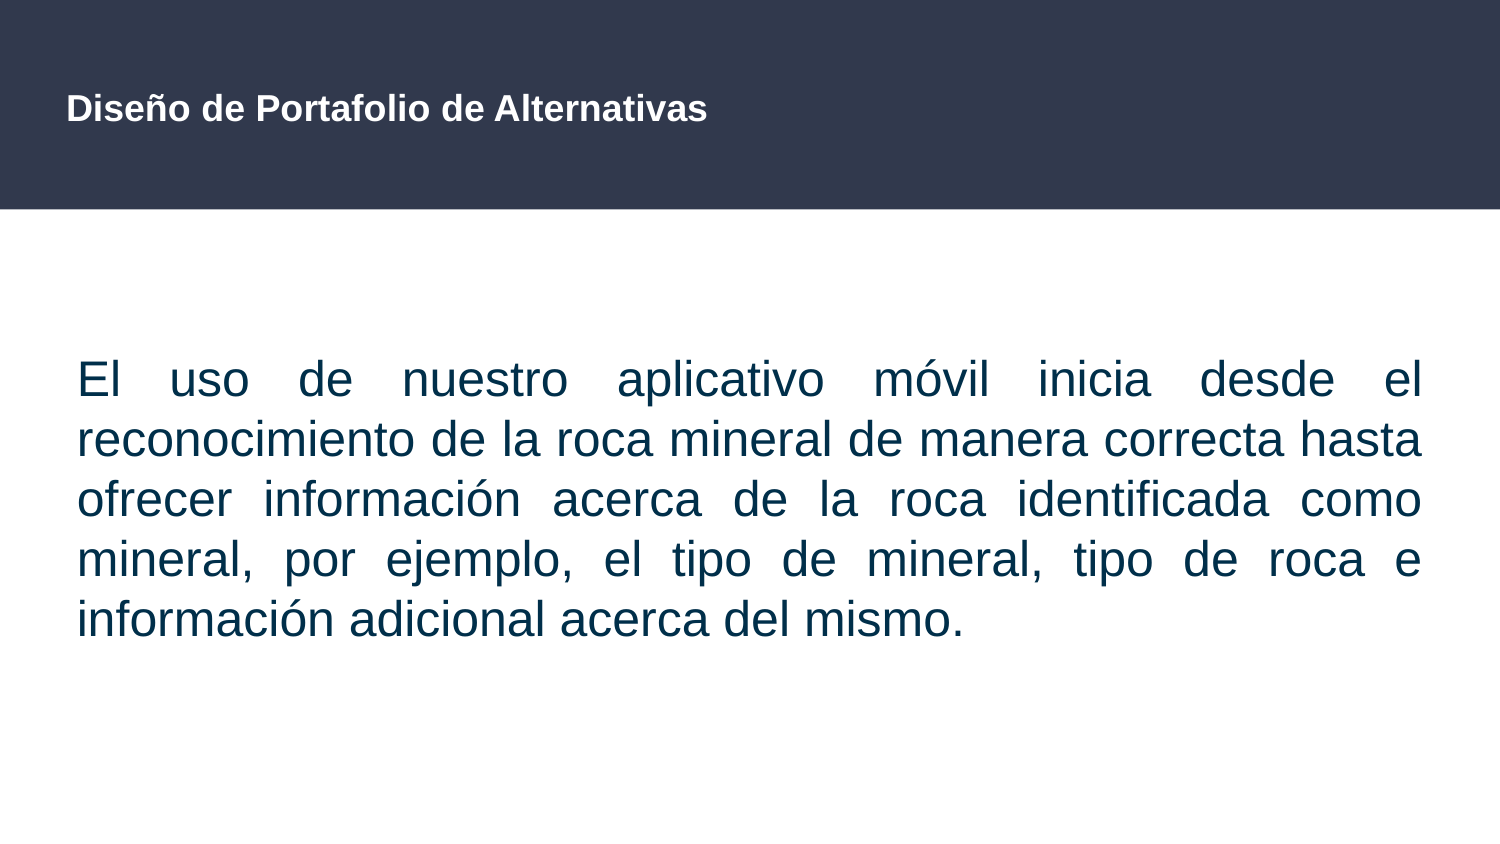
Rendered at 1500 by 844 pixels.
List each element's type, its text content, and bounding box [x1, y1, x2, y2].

title Diseño de Portafolio de Alternativas [51, 68, 1449, 159]
text_box El uso de nuestro aplicativo móvil inicia desde el reconocimiento de la roca mineral de manera correcta hasta ofrecer información acerca de la roca identificada como mineral, por ejemplo, el tipo de mineral, tipo de roca e información adicional acerca del mismo. [61, 241, 1438, 706]
